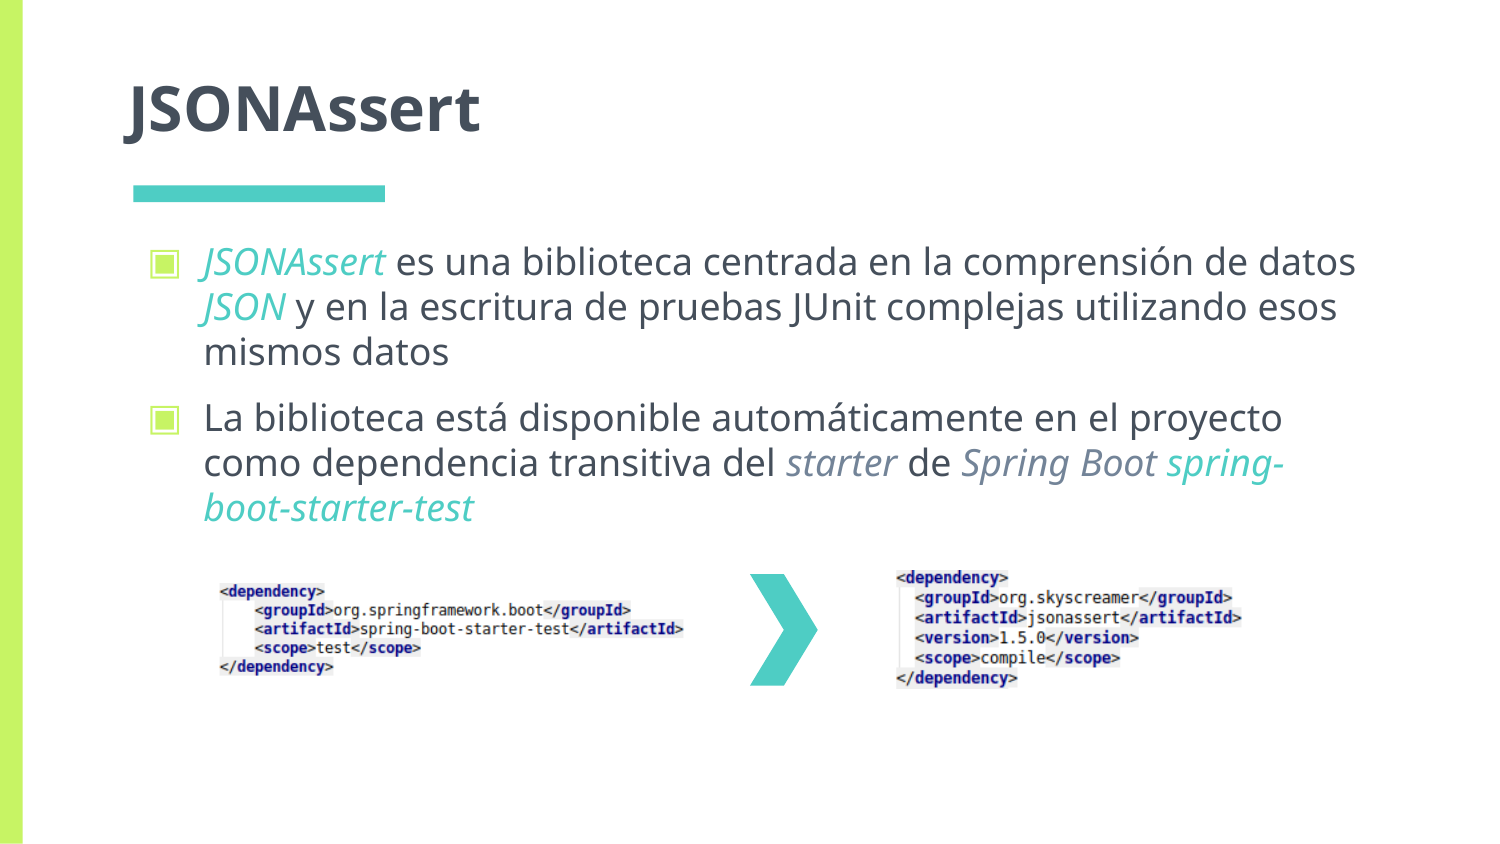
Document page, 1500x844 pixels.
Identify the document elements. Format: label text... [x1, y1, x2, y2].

list JSONAssert es una biblioteca centrada en la comprensión de datos JSON y en la escritura de pruebas JUnit complejas utilizando esos mismos datos La biblioteca está disponible automáticamente en el proyecto como dependencia transitiva del starter de Spring Boot spring-boot-starter-test [113, 222, 1387, 766]
picture [205, 582, 696, 677]
picture [887, 570, 1251, 690]
title JSONAssert [113, 0, 1387, 159]
text_box [749, 574, 818, 686]
